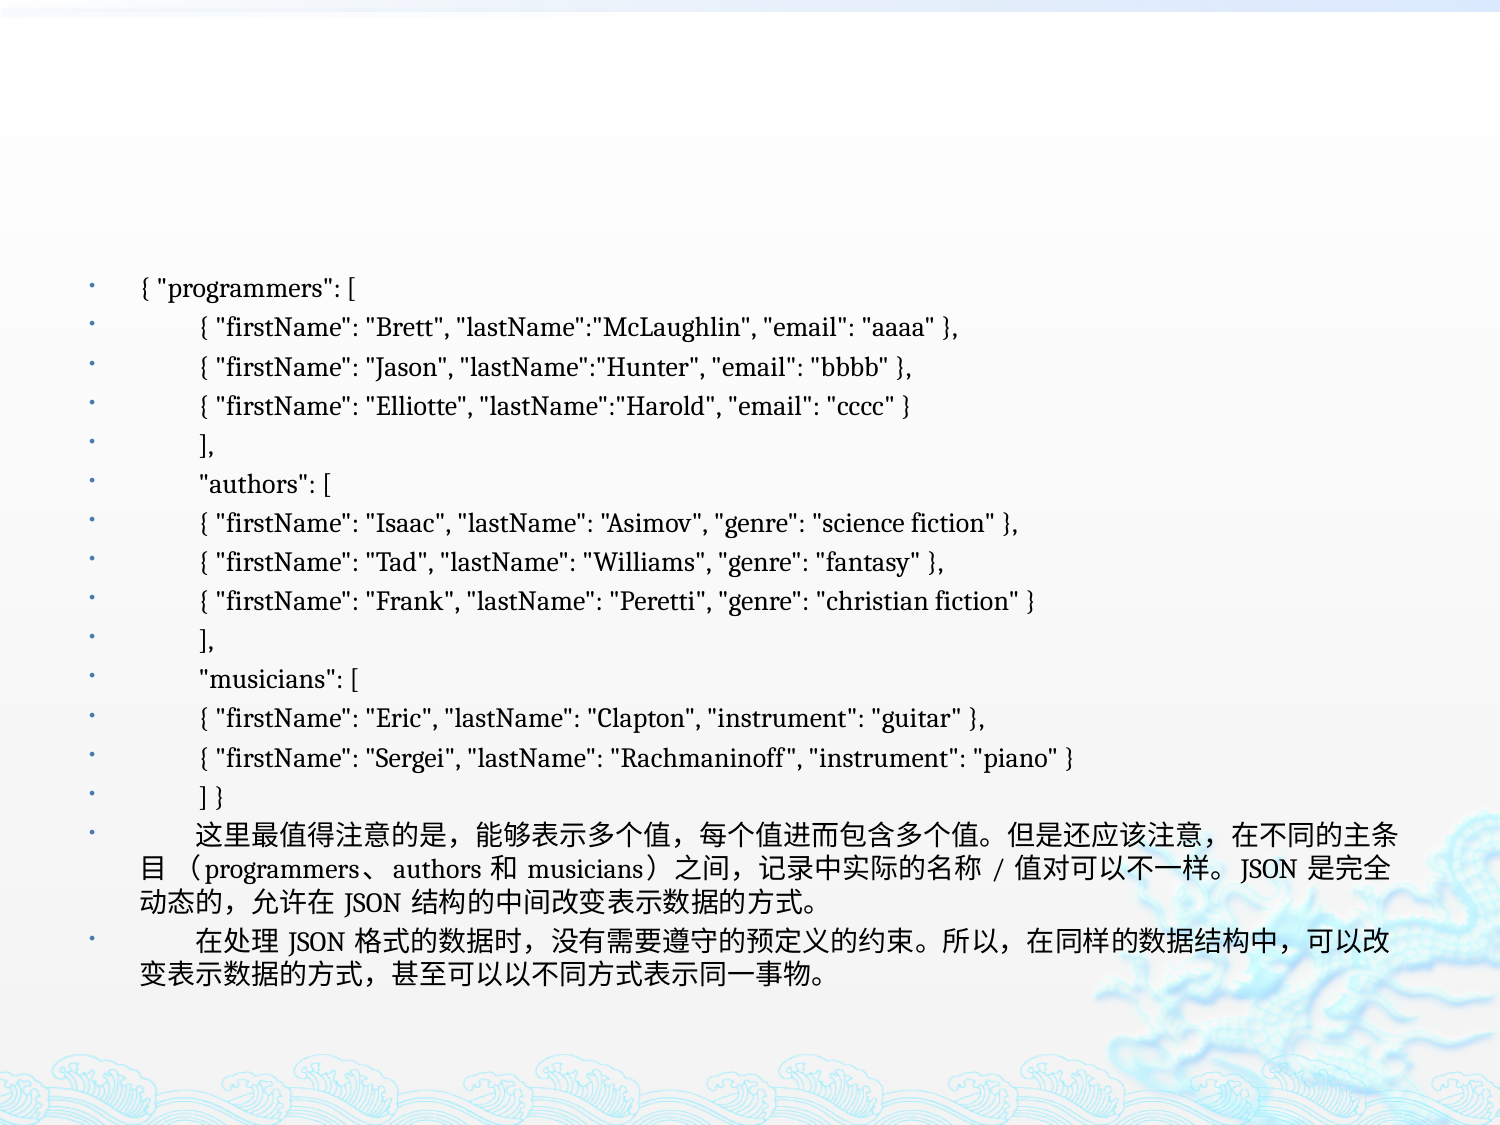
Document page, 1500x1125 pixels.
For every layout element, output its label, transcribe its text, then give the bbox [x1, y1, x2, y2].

list { "programmers": [ { "firstName": "Brett", "lastName":"McLaughlin", "email": "aaaa" }, { "firstName": "Jason", "lastName":"Hunter", "email": "bbbb" }, { "firstName": "Elliotte", "lastName":"Harold", "email": "cccc" } ], "authors": [ { "firstName": "Isaac", "lastName": "Asimov", "genre": "science fiction" }, { "firstName": "Tad", "lastName": "Williams", "genre": "fantasy" }, { "firstName": "Frank", "lastName": "Peretti", "genre": "christian fiction" } ], "musicians": [ { "firstName": "Eric", "lastName": "Clapton", "instrument": "guitar" }, { "firstName": "Sergei", "lastName": "Rachmaninoff", "instrument": "piano" } ] } 这里最值得注意的是，能够表示多个值，每个值进而包含多个值。但是还应该注意，在不同的主条目 （programmers、authors 和 musicians）之间，记录中实际的名称 / 值对可以不一样。JSON 是完全动态的，允许在 JSON 结构的中间改变表示数据的方式。 在处理 JSON 格式的数据时，没有需要遵守的预定义的约束。所以，在同样的数据结构中，可以改变表示数据的方式，甚至可以以不同方式表示同一事物。 [75, 262, 1425, 1005]
